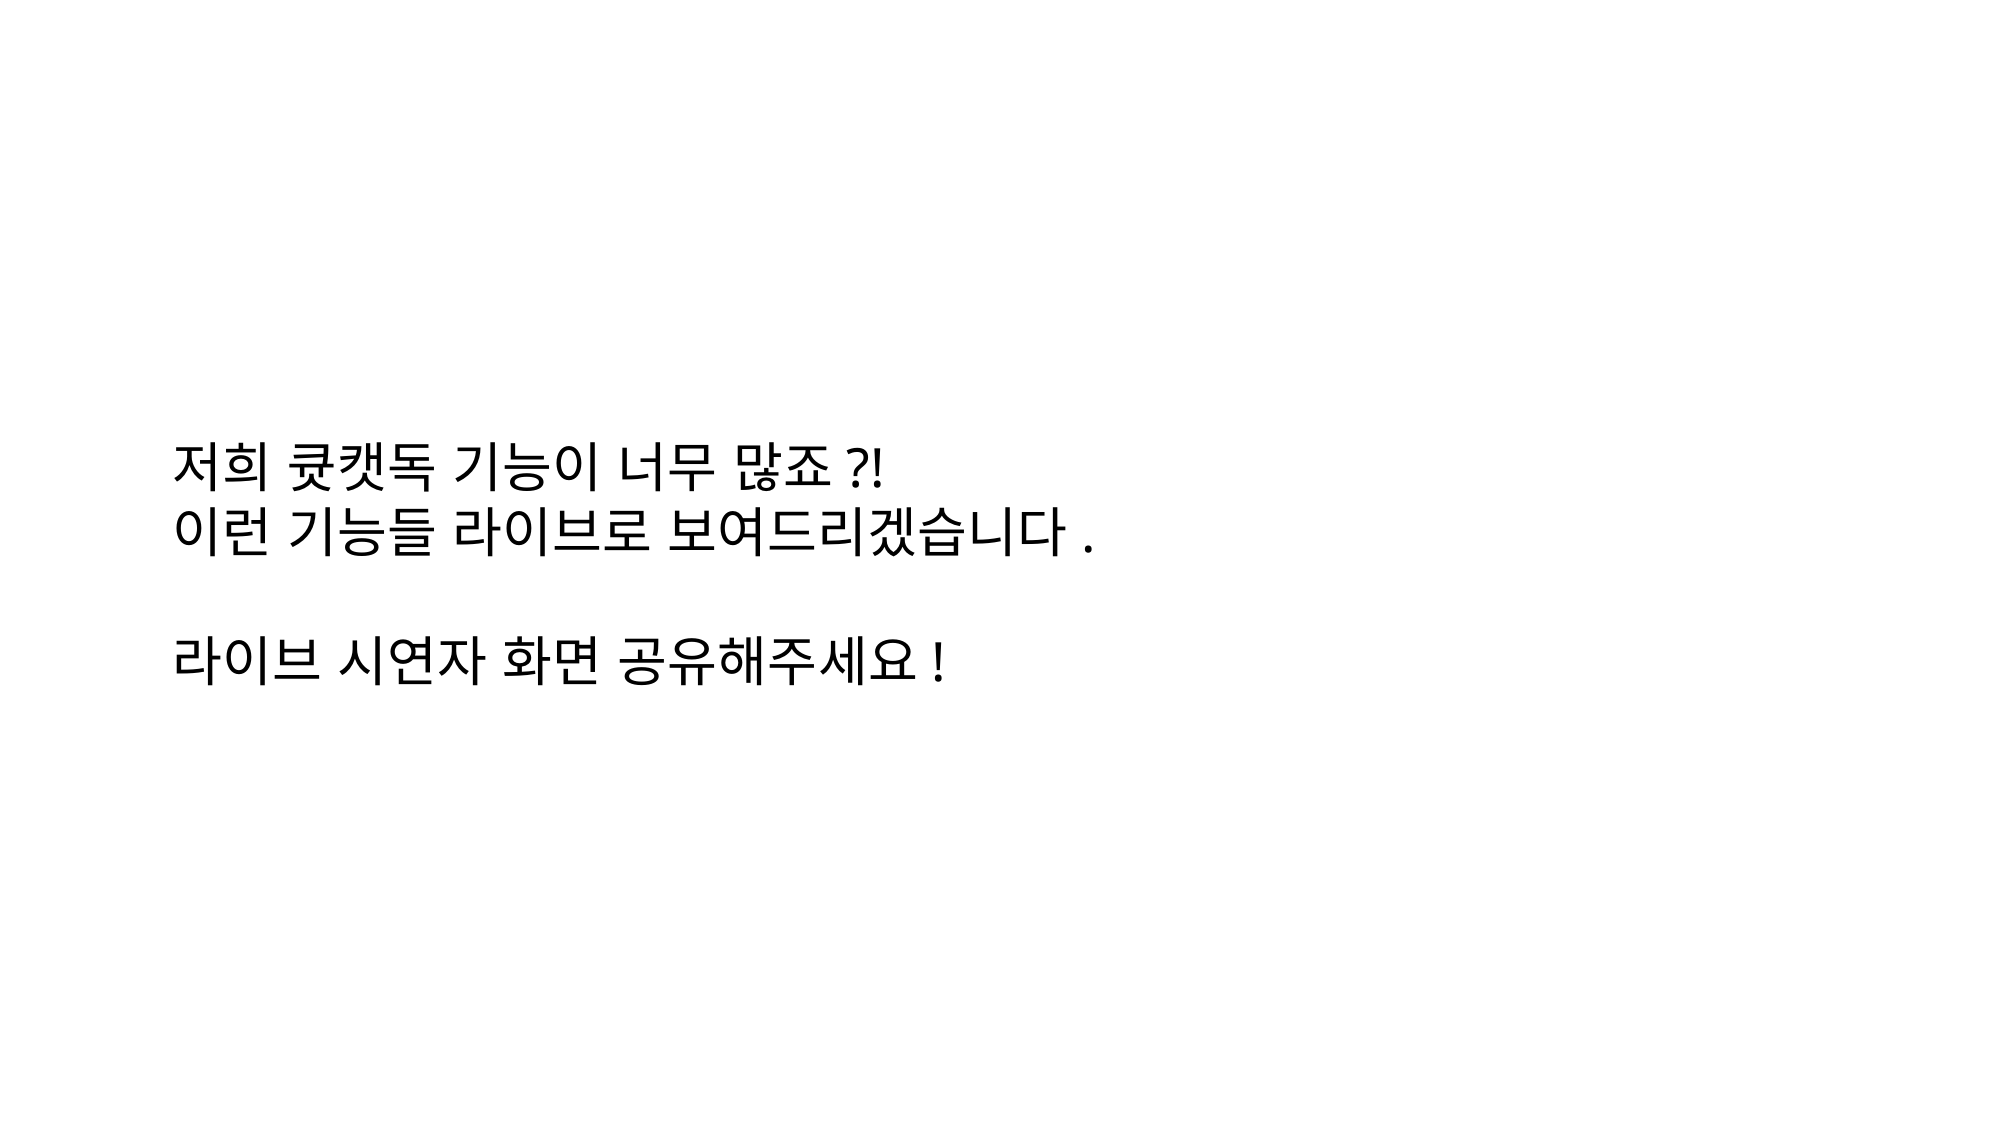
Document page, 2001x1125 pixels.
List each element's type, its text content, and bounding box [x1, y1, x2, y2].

text_box 저희 큣캣독 기능이 너무 많죠?! 이런 기능들 라이브로 보여드리겠습니다. 라이브 시연자 화면 공유해주세요! [158, 425, 1535, 701]
